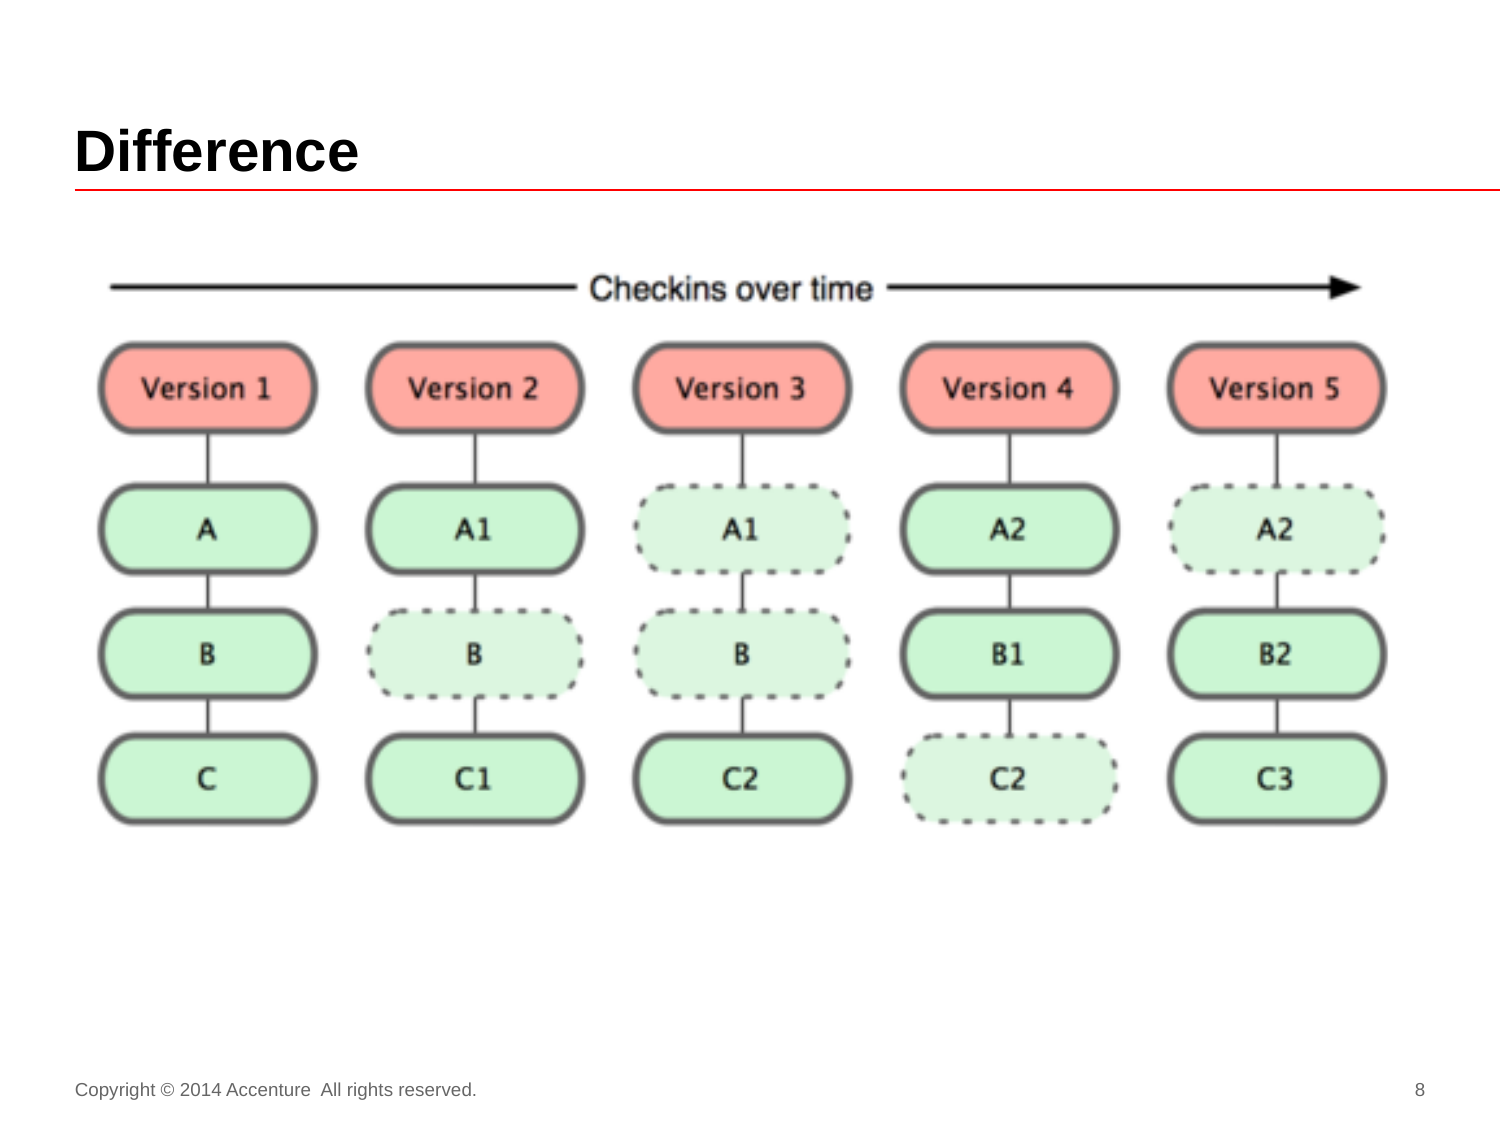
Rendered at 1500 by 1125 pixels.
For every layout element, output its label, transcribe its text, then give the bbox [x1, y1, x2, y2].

picture [93, 253, 1389, 828]
slide_number 8 [1335, 1078, 1426, 1100]
footer Copyright © 2014 Accenture All rights reserved. [74, 1078, 741, 1100]
title Difference [74, 19, 1426, 184]
